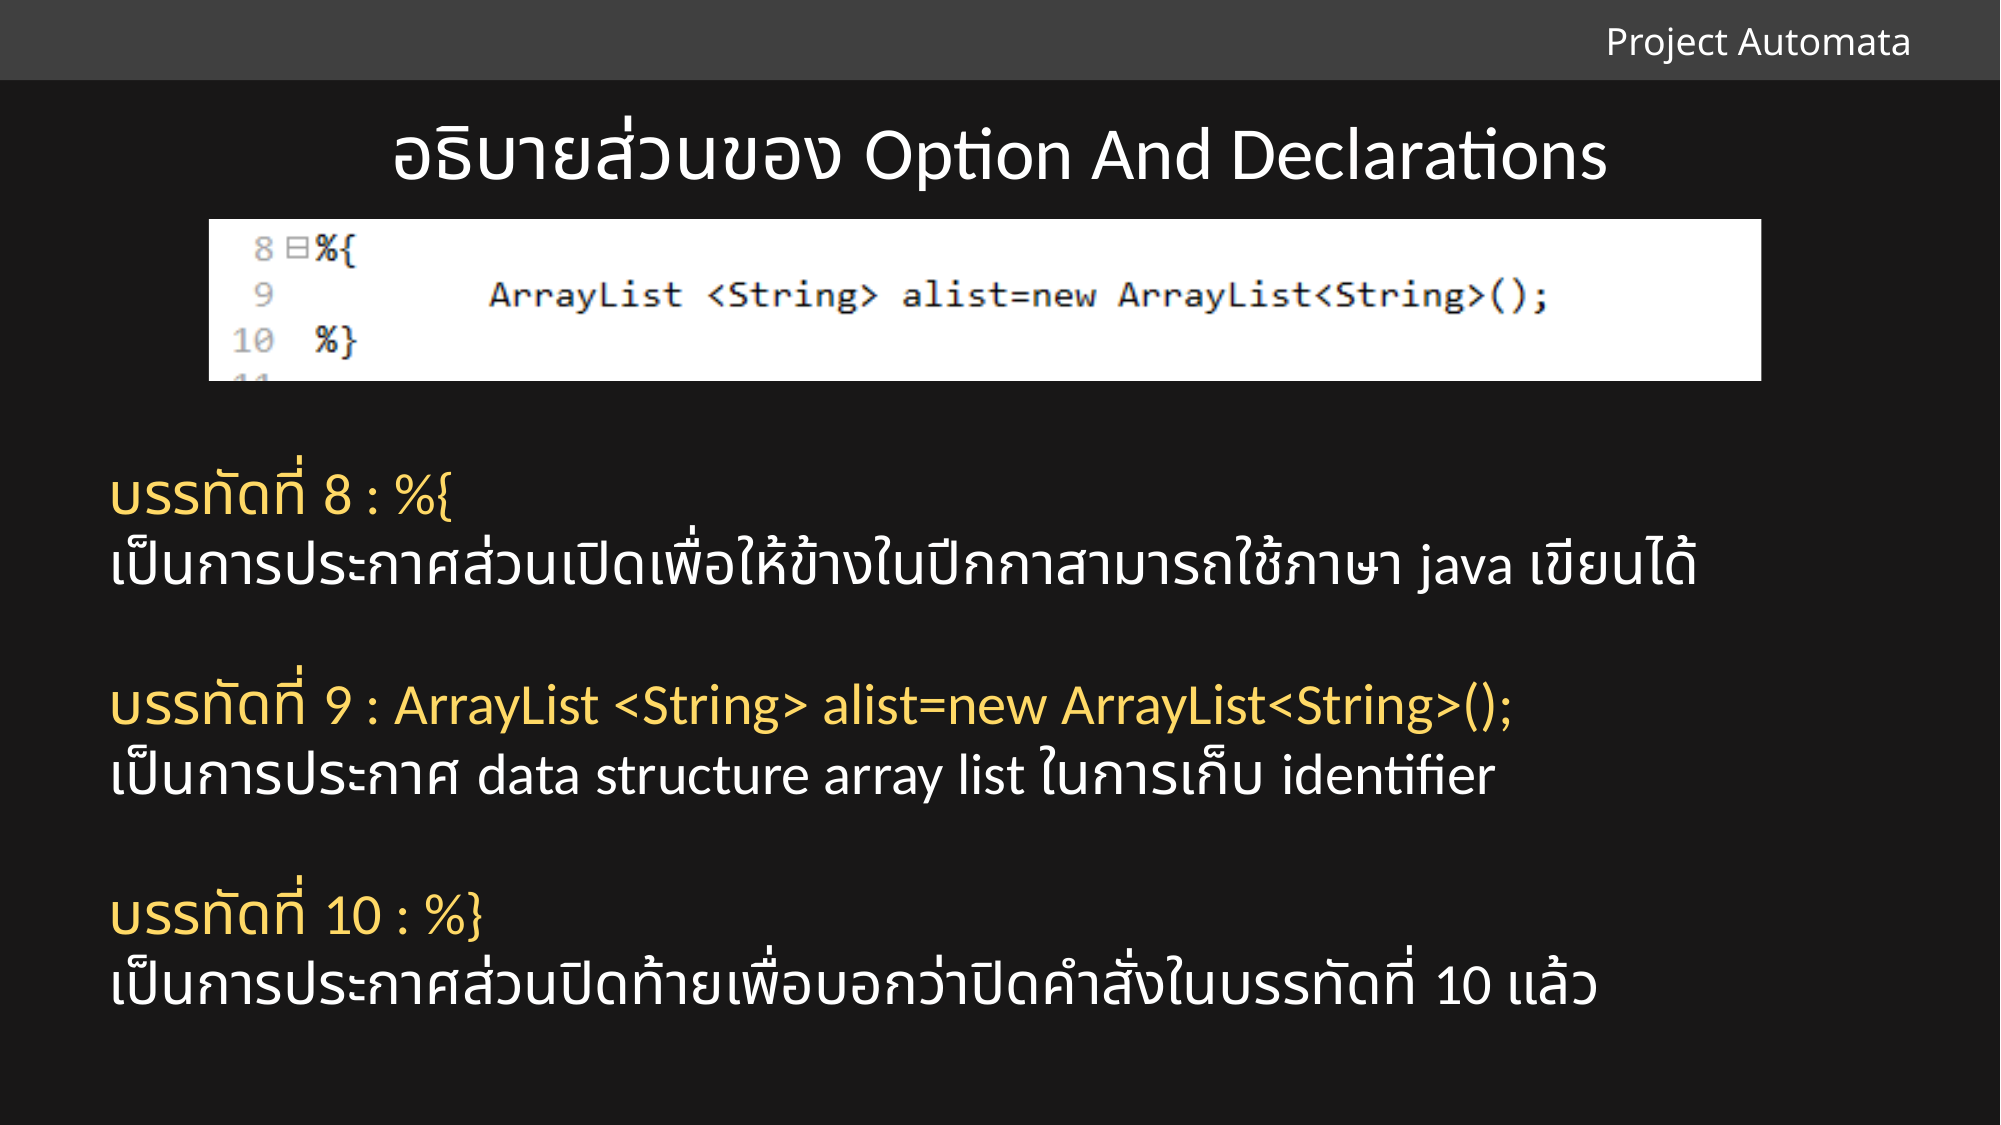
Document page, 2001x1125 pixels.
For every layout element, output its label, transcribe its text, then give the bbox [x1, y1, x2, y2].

picture [208, 219, 1762, 381]
text_box อธิบายส่วนของ Option And Declarations [376, 97, 1624, 202]
text_box บรรทัดที่ 8 : %{ เป็นการประกาศส่วนเปิดเพื่อให้ข้างในปีกกาสามารถใช้ภาษา java เขียนได้ บรรทัดที่ 9 : ArrayList <String> alist=new ArrayList<String>(); เป็นการประกาศ data structure array list ในการเก็บ identifier บรรทัดที่ 10 : %} เป็นการประกาศส่วนปิดท้ายเพื่อบอกว่าปิดคำสั่งในบรรทัดที่ 10 แล้ว [94, 448, 1877, 1024]
text_box Project Automata [1590, 10, 1989, 71]
text_box [0, 0, 2000, 81]
